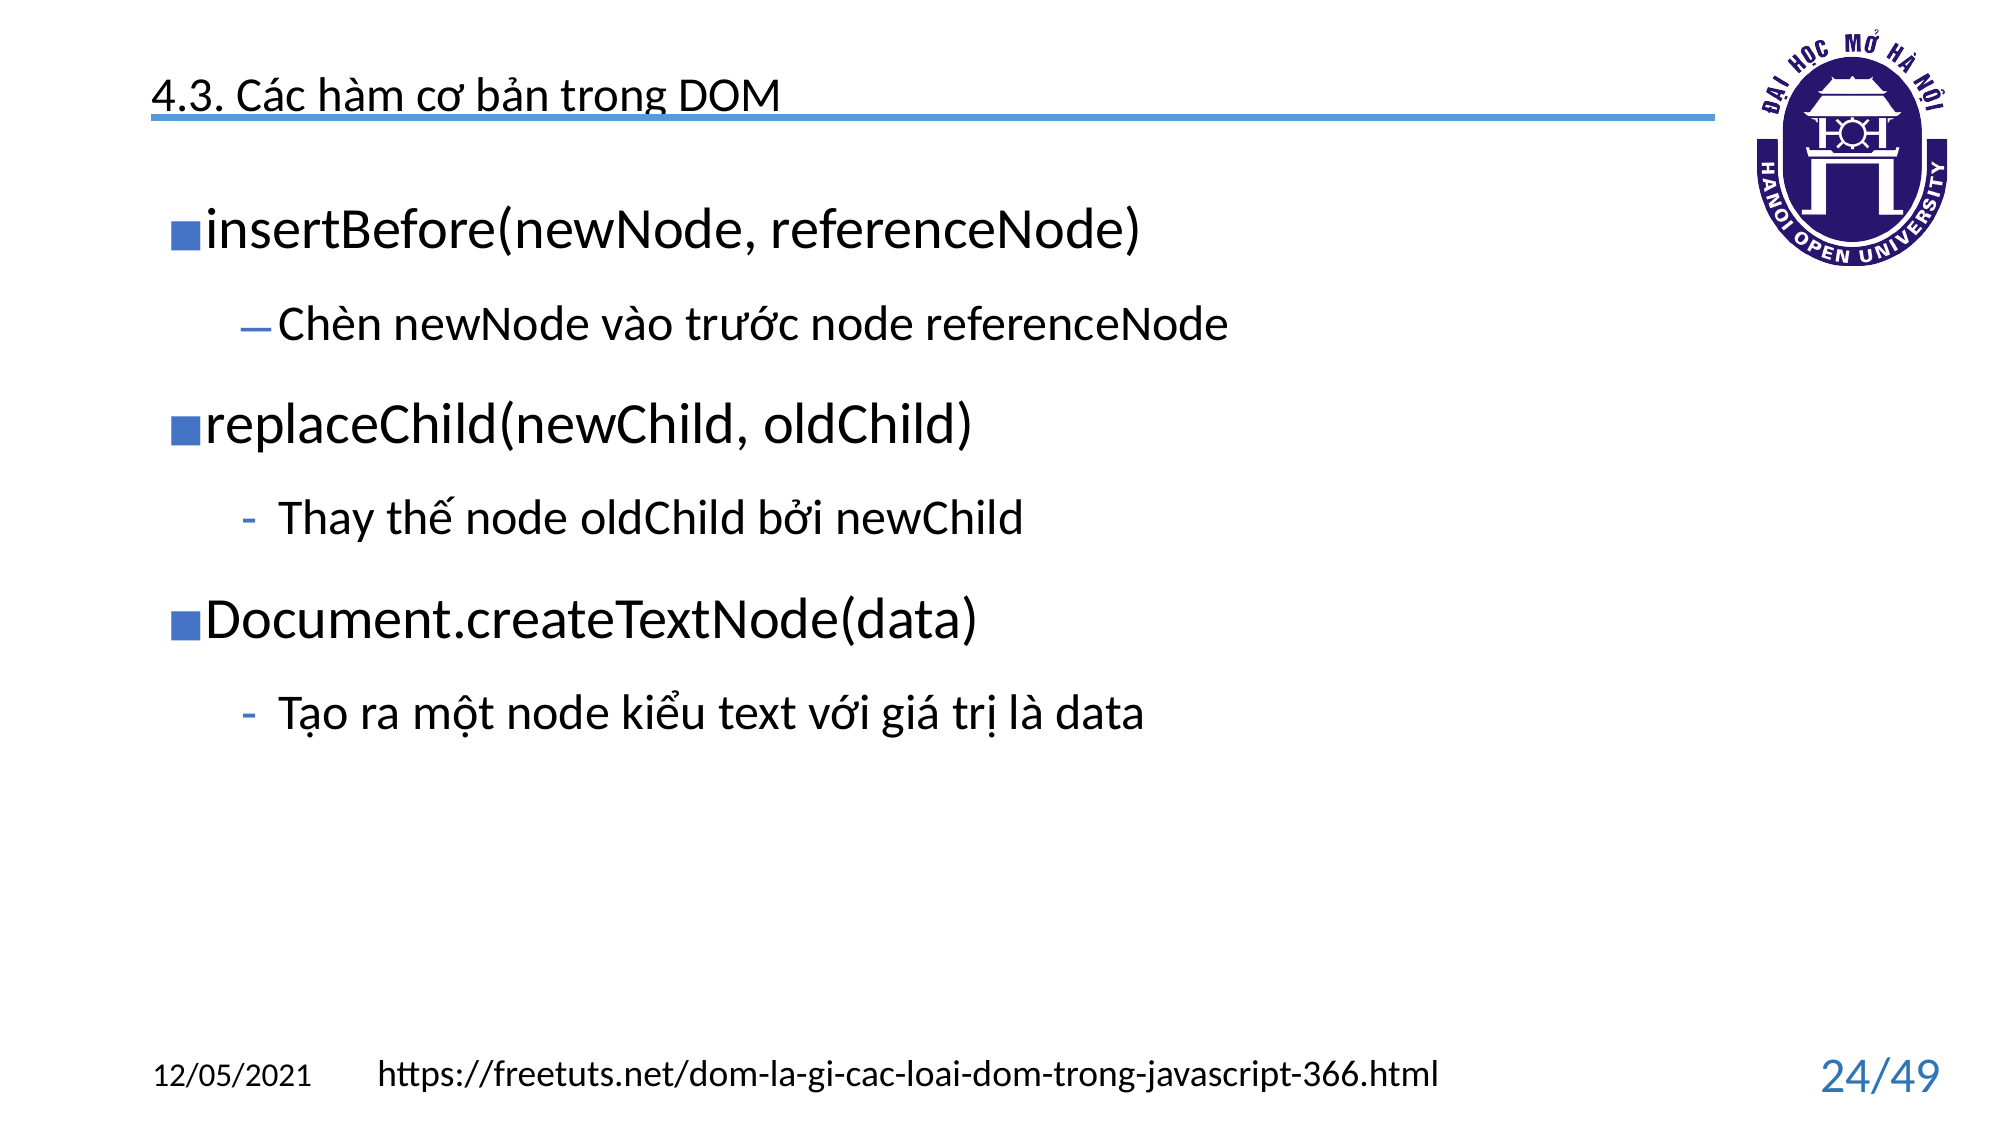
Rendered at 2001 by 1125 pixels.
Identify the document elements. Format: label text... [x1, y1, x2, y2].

picture [1732, 7, 1992, 266]
text_box https://freetuts.net/dom-la-gi-cac-loai-dom-trong-javascript-366.html [362, 1041, 1689, 1102]
slide_number ‹#›/49 [1801, 1042, 1956, 1103]
title 4.3. Các hàm cơ bản trong DOM [136, 25, 1727, 130]
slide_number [137, 1042, 588, 1103]
list insertBefore(newNode, referenceNode) Chèn newNode vào trước node referenceNode replaceChild(newChild, oldChild) Thay thế node oldChild bởi newChild Document.createTextNode(data) Tạo ra một node kiểu text với giá trị là data [151, 147, 1658, 988]
